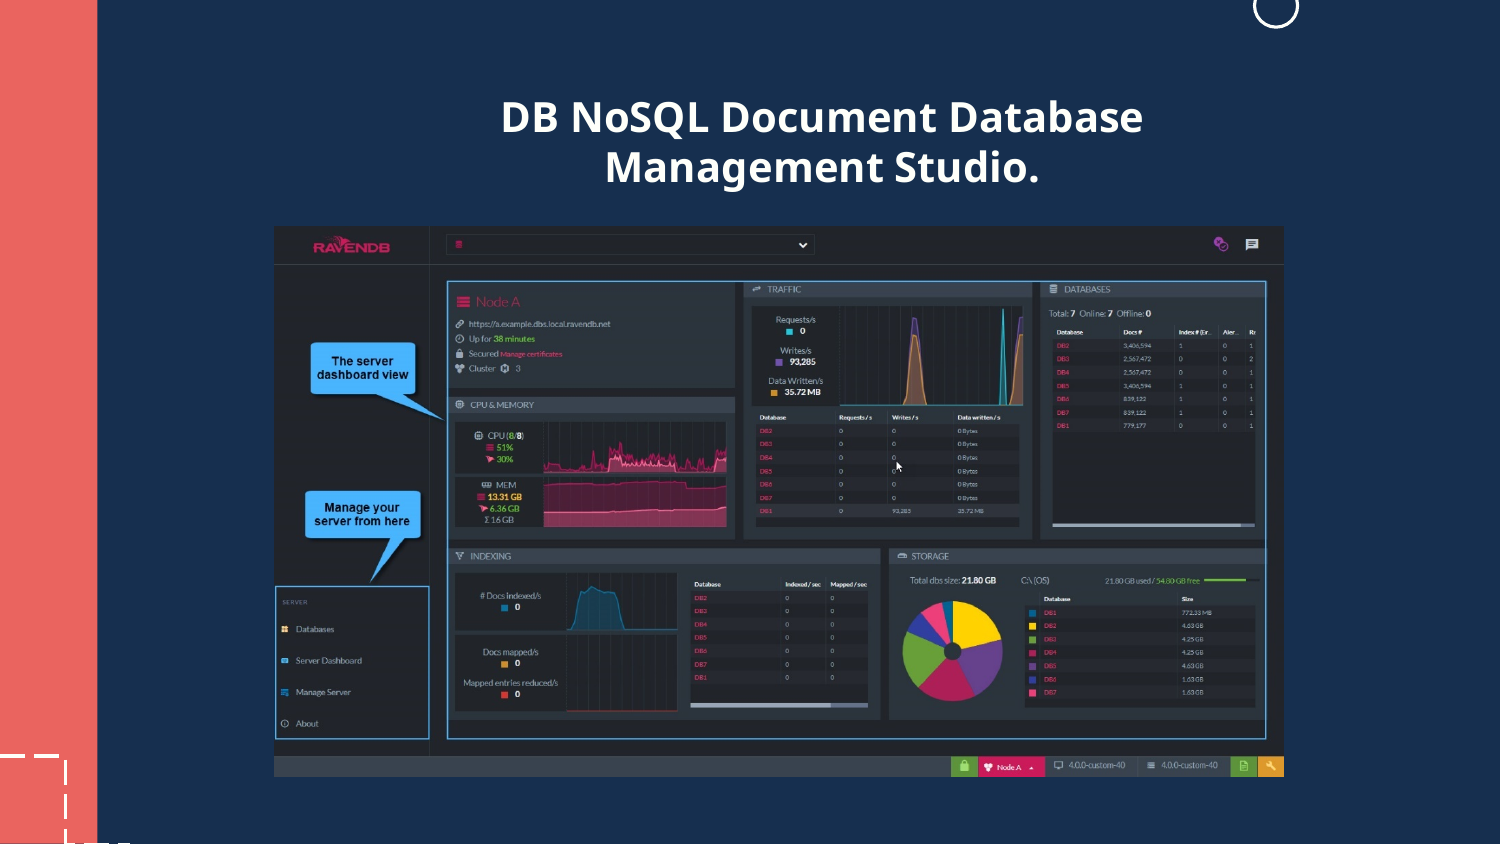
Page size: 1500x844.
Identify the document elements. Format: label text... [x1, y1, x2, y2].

picture [274, 226, 1285, 777]
text_box DB NoSQL Document Database Management Studio. [447, 83, 1198, 199]
